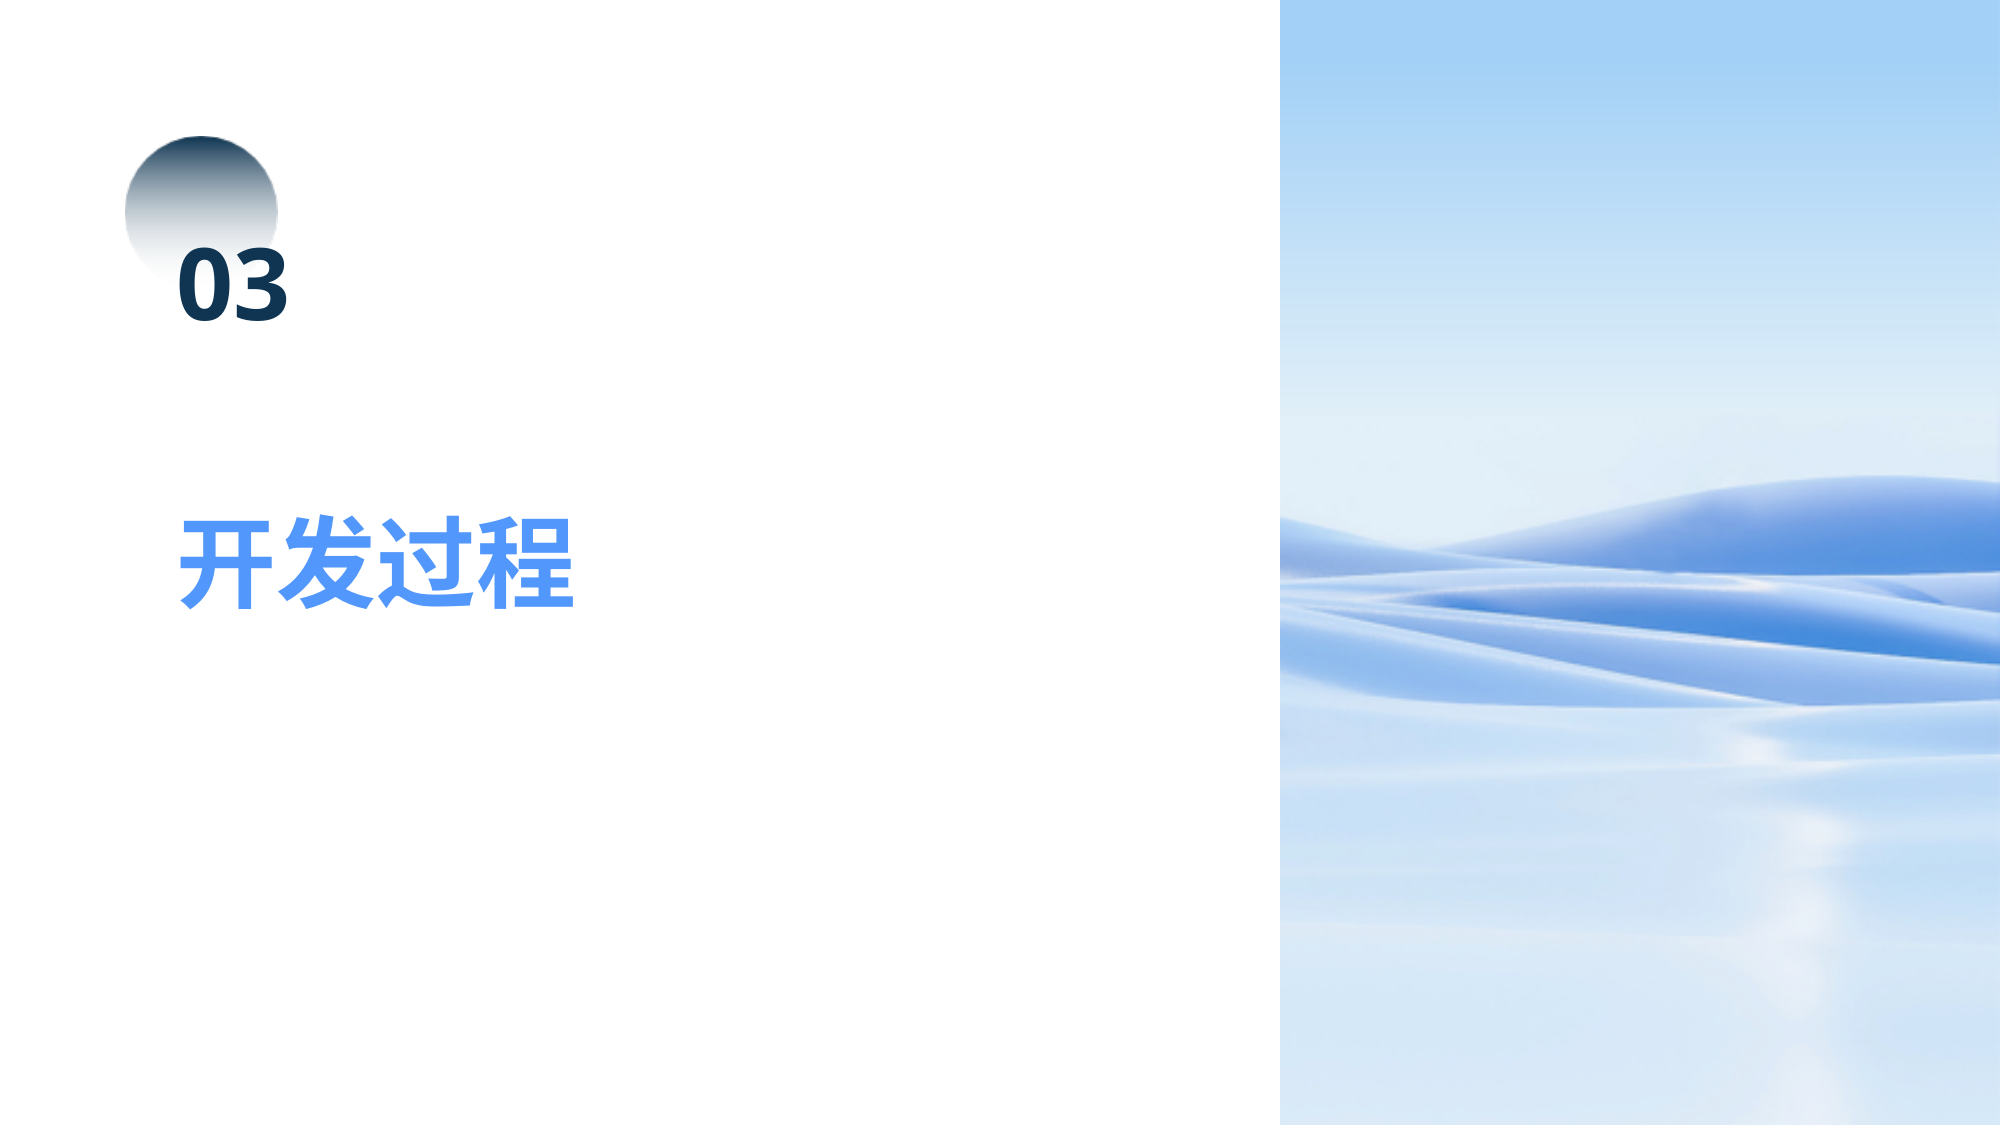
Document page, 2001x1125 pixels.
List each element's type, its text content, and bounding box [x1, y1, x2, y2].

picture [1279, 0, 2000, 1125]
text_box 开发过程 [160, 431, 1111, 629]
picture [125, 136, 278, 289]
text_box 03 [160, 151, 1111, 350]
